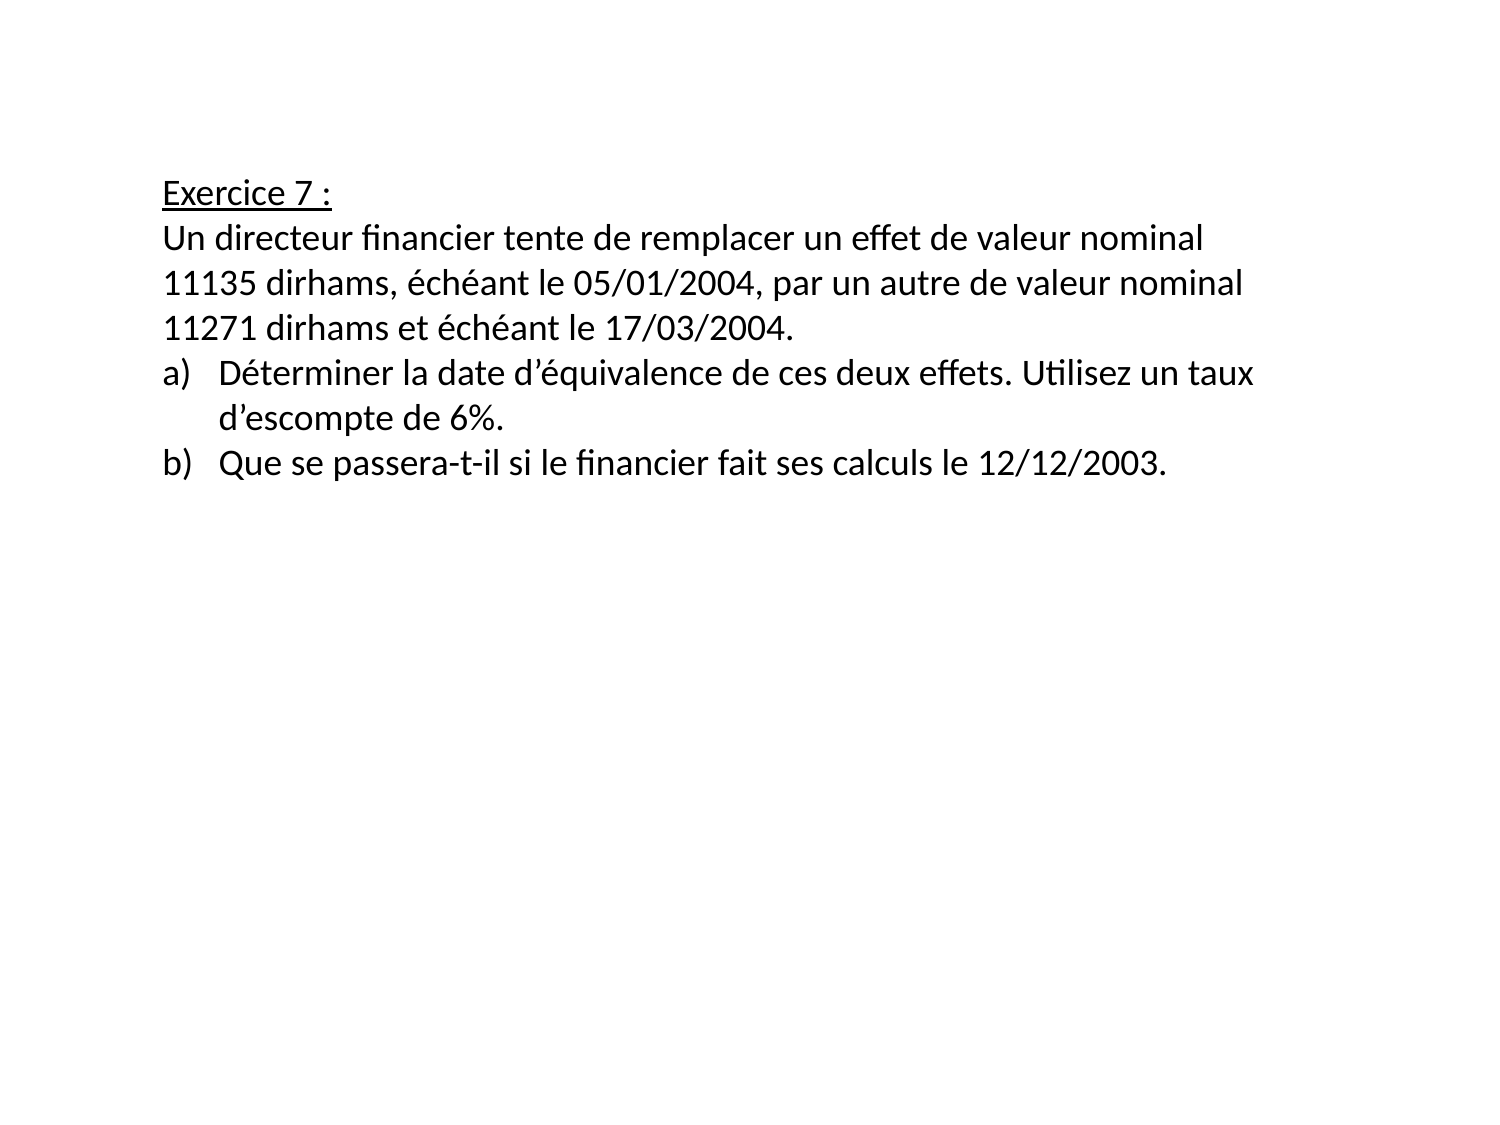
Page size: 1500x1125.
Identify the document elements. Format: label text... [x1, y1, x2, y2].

text_box Exercice 7 : Un directeur financier tente de remplacer un effet de valeur nominal 11135 dirhams, échéant le 05/01/2004, par un autre de valeur nominal 11271 dirhams et échéant le 17/03/2004. Déterminer la date d’équivalence de ces deux effets. Utilisez un taux d’escompte de 6%. Que se passera-t-il si le financier fait ses calculs le 12/12/2003. [147, 160, 1317, 491]
